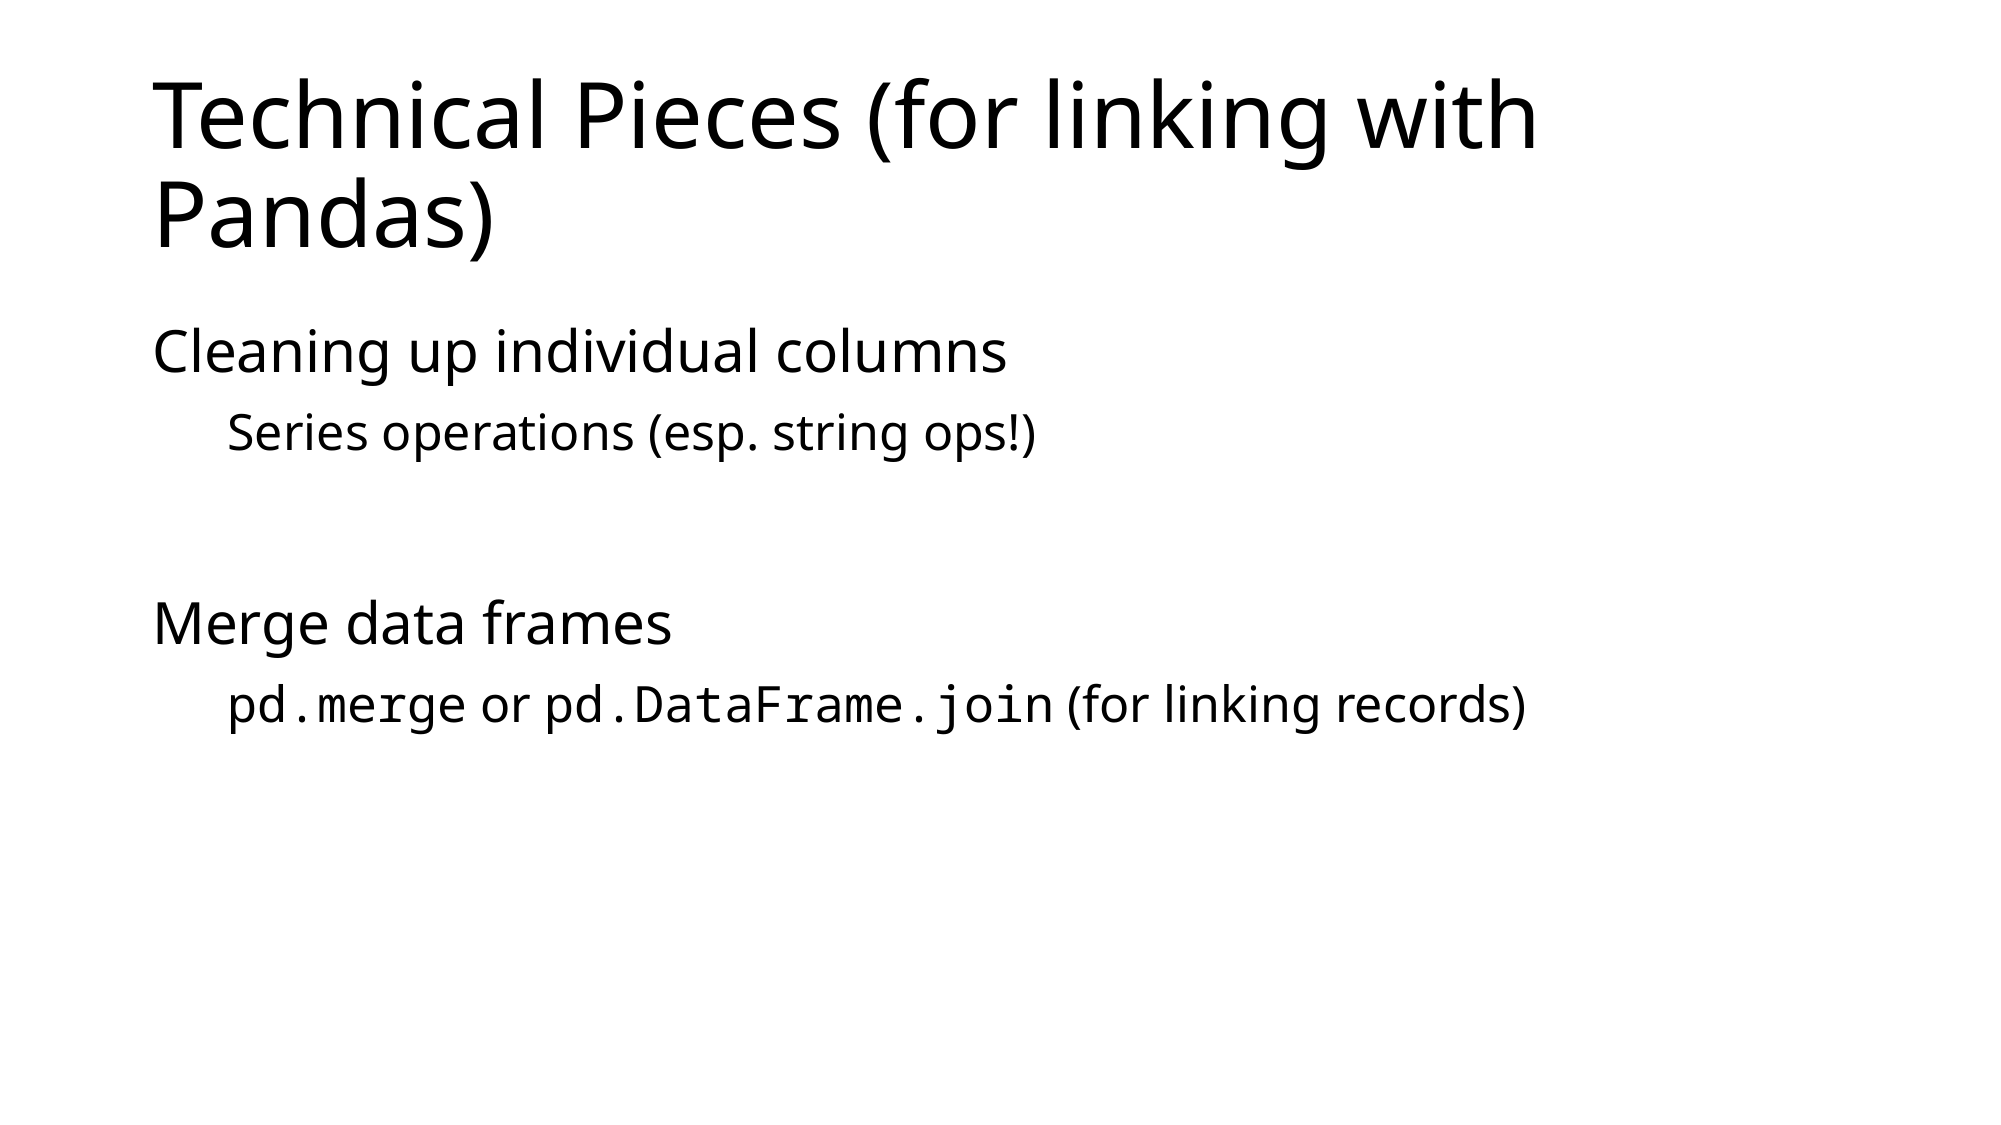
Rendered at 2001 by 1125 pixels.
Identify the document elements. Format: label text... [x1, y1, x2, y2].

list Cleaning up individual columns Series operations (esp. string ops!) Merge data frames pd.merge or pd.DataFrame.join (for linking records) [137, 299, 1863, 1014]
title Technical Pieces (for linking with Pandas) [137, 59, 1863, 278]
